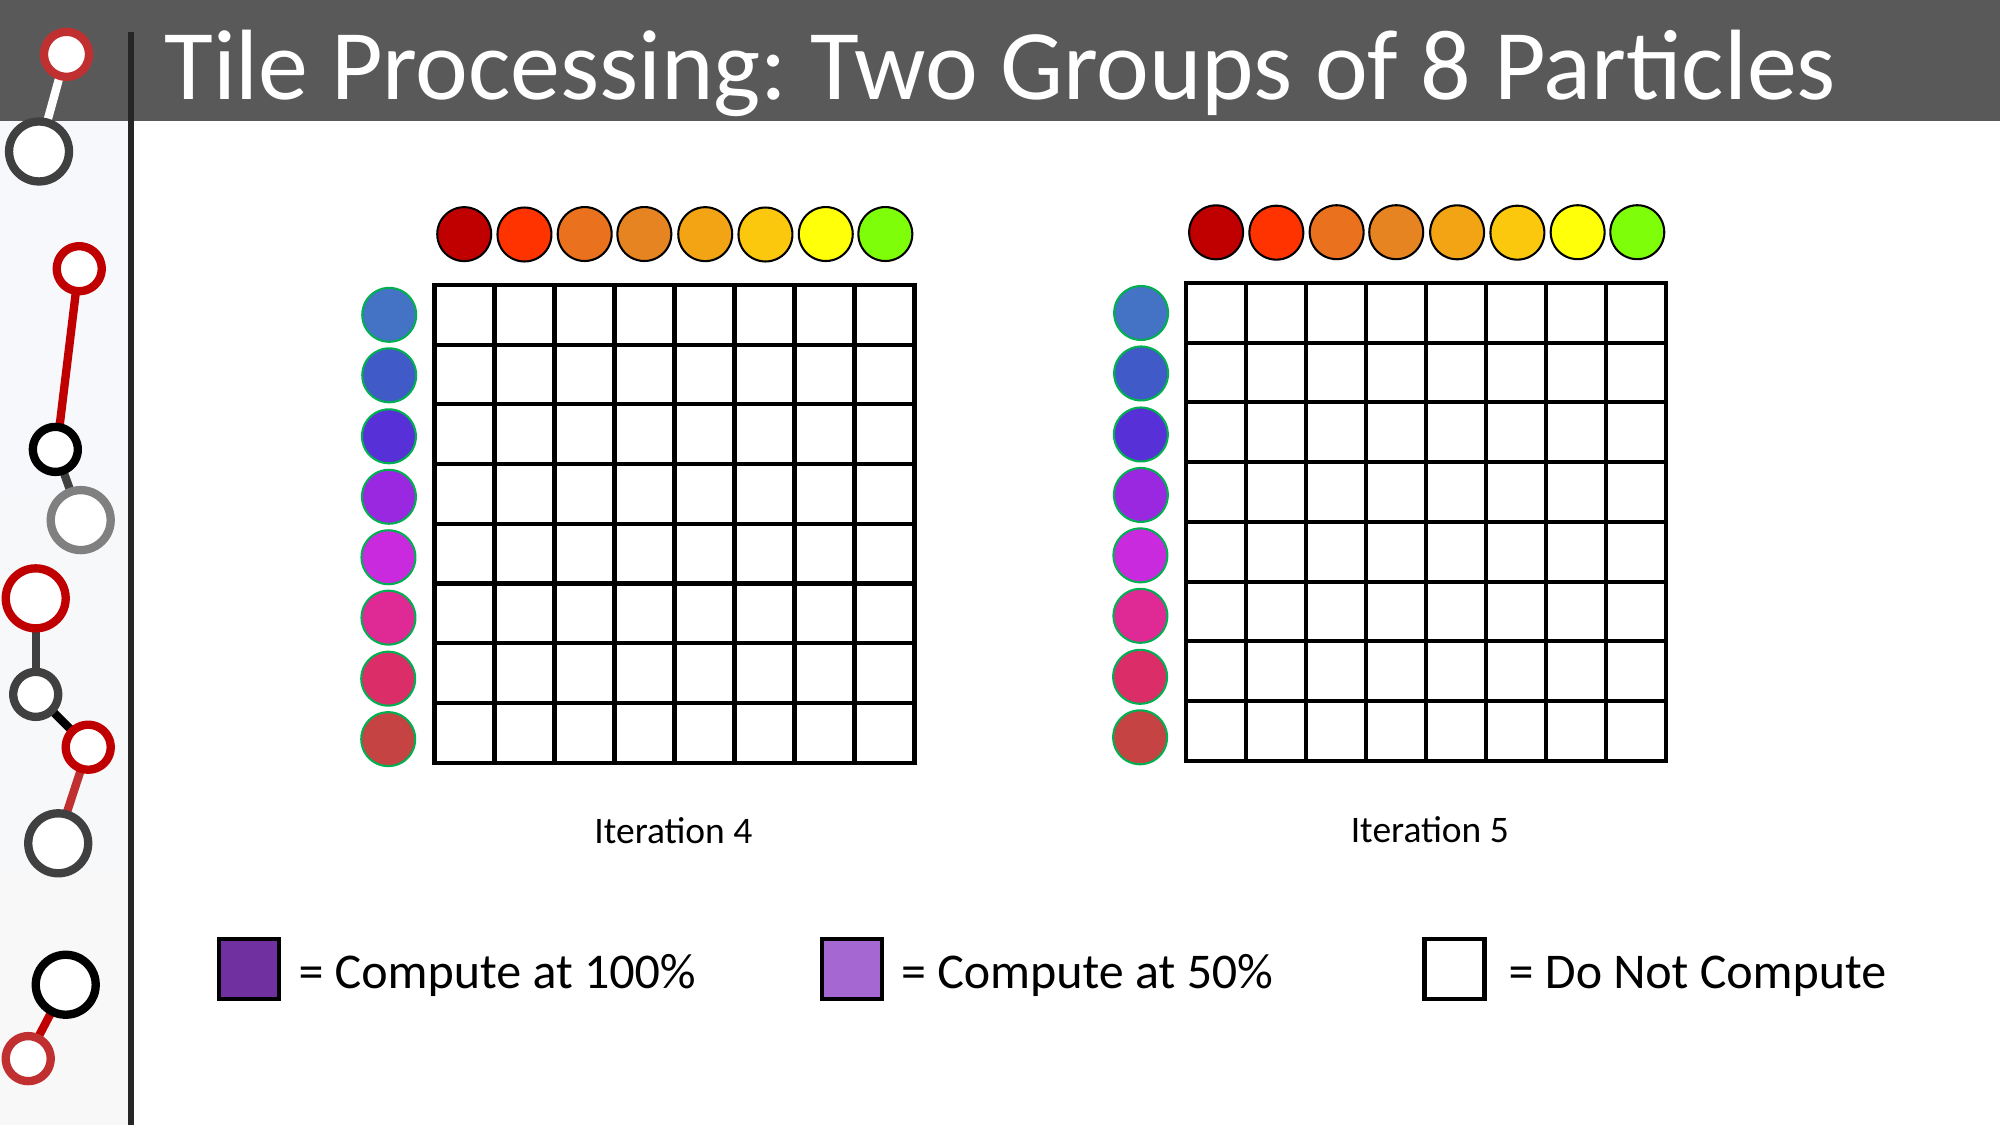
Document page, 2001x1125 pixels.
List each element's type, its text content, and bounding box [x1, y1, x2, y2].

text_box [733, 702, 793, 764]
text_box [0, 121, 128, 1125]
text_box Tile Processing: Two Groups of 8 Particles [149, 0, 1853, 127]
text_box [613, 583, 673, 642]
text_box [733, 642, 793, 702]
text_box [673, 463, 733, 523]
text_box [1605, 342, 1667, 401]
text_box [1425, 401, 1485, 461]
text_box [433, 463, 493, 523]
text_box [1112, 709, 1169, 766]
text_box [616, 206, 673, 263]
text_box [1305, 342, 1365, 401]
text_box [1245, 461, 1305, 521]
text_box [733, 583, 793, 642]
text_box [1368, 204, 1425, 261]
text_box [613, 463, 673, 523]
text_box [733, 523, 793, 583]
text_box [360, 529, 417, 586]
text_box [613, 642, 673, 702]
text_box [1112, 648, 1169, 705]
text_box [793, 642, 853, 702]
text_box [733, 344, 793, 403]
text_box [1365, 640, 1425, 700]
text_box [793, 403, 853, 463]
text_box [1185, 342, 1245, 401]
text_box [793, 702, 853, 764]
text_box [1605, 521, 1667, 581]
text_box [433, 284, 493, 344]
text_box [1185, 282, 1245, 342]
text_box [56, 264, 80, 450]
text_box [1425, 461, 1485, 521]
text_box [553, 403, 613, 463]
text_box [673, 284, 733, 344]
text_box [1245, 521, 1305, 581]
text_box [793, 523, 853, 583]
text_box [613, 403, 673, 463]
text_box [1245, 401, 1305, 461]
text_box [797, 206, 854, 263]
text_box [1485, 461, 1545, 521]
text_box [1112, 466, 1169, 523]
text_box [1245, 640, 1305, 700]
text_box [433, 344, 493, 403]
text_box [1112, 527, 1169, 584]
text_box [12, 670, 35, 718]
text_box [360, 589, 417, 646]
text_box [677, 206, 734, 263]
text_box [360, 650, 417, 707]
text_box [493, 583, 553, 642]
text_box [1112, 406, 1169, 463]
text_box [433, 702, 493, 764]
text_box [1549, 204, 1606, 261]
text_box [1185, 700, 1245, 762]
text_box Iteration 4 [579, 798, 768, 858]
text_box [853, 284, 915, 344]
text_box [89, 723, 112, 771]
text_box [853, 463, 915, 523]
text_box [1245, 581, 1305, 640]
text_box [493, 702, 553, 764]
text_box [436, 206, 493, 263]
text_box [36, 670, 60, 694]
text_box [1185, 640, 1245, 700]
text_box [1605, 282, 1667, 342]
text_box [1485, 581, 1545, 640]
text_box [1305, 700, 1365, 762]
text_box [853, 344, 915, 403]
text_box [496, 206, 553, 263]
text_box [1365, 282, 1425, 342]
text_box [493, 523, 553, 583]
text_box [553, 583, 613, 642]
text_box [493, 403, 553, 463]
text_box [821, 938, 883, 1000]
text_box [433, 642, 493, 702]
text_box [553, 463, 613, 523]
text_box [1545, 342, 1605, 401]
text_box [673, 403, 733, 463]
text_box [1185, 581, 1245, 640]
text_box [55, 449, 81, 520]
text_box [1188, 204, 1245, 261]
text_box [1609, 204, 1666, 261]
text_box [1365, 342, 1425, 401]
text_box [1365, 700, 1425, 762]
text_box [34, 953, 97, 1016]
text_box [1245, 700, 1305, 762]
text_box [1545, 581, 1605, 640]
text_box [1605, 401, 1667, 461]
text_box [1305, 282, 1365, 342]
text_box [493, 642, 553, 702]
text_box [673, 344, 733, 403]
text_box [1485, 401, 1545, 461]
text_box [673, 702, 733, 764]
text_box [1365, 461, 1425, 521]
text_box [1365, 401, 1425, 461]
text_box [1429, 204, 1486, 261]
text_box [1423, 938, 1485, 1000]
text_box [793, 344, 853, 403]
text_box [1605, 640, 1667, 700]
text_box [1425, 700, 1485, 762]
text_box [360, 468, 417, 525]
text_box [218, 938, 280, 1000]
text_box [1365, 521, 1425, 581]
text_box [1545, 401, 1605, 461]
text_box [733, 284, 793, 344]
text_box [1545, 700, 1605, 762]
text_box [673, 523, 733, 583]
text_box [1113, 345, 1170, 402]
text_box [853, 642, 915, 702]
text_box [360, 711, 417, 768]
text_box [493, 344, 553, 403]
text_box = Compute at 100% [283, 930, 711, 1006]
text_box [613, 344, 673, 403]
text_box [361, 286, 418, 343]
text_box [433, 523, 493, 583]
text_box [737, 206, 794, 263]
text_box [556, 206, 613, 263]
text_box [1305, 401, 1365, 461]
text_box [1113, 284, 1170, 342]
text_box [1185, 521, 1245, 581]
text_box [1605, 581, 1667, 640]
text_box [857, 206, 914, 263]
text_box [56, 245, 103, 293]
text_box [493, 463, 553, 523]
text_box [1305, 640, 1365, 700]
text_box [553, 284, 613, 344]
text_box [1308, 204, 1365, 261]
text_box [1545, 282, 1605, 342]
text_box [1485, 700, 1545, 762]
text_box [7, 120, 71, 183]
text_box [1605, 461, 1667, 521]
text_box [433, 583, 493, 642]
text_box [1112, 587, 1169, 644]
text_box [1545, 640, 1605, 700]
text_box [1485, 640, 1545, 700]
text_box [673, 583, 733, 642]
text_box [27, 984, 66, 1058]
text_box [42, 30, 91, 78]
text_box [49, 489, 112, 552]
text_box [4, 1035, 52, 1083]
text_box [613, 702, 673, 764]
text_box [1425, 282, 1485, 342]
text_box [1185, 401, 1245, 461]
text_box [31, 425, 56, 473]
text_box [360, 408, 417, 465]
text_box [1185, 461, 1245, 521]
text_box [1605, 700, 1667, 762]
text_box [1365, 581, 1425, 640]
text_box [1545, 521, 1605, 581]
text_box [553, 523, 613, 583]
text_box [1425, 640, 1485, 700]
text_box [4, 567, 67, 630]
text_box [39, 54, 66, 152]
text_box [613, 284, 673, 344]
text_box [1853, 0, 2000, 121]
text_box [853, 523, 915, 583]
text_box Iteration 5 [1336, 797, 1525, 858]
text_box [1248, 204, 1305, 261]
text_box [733, 463, 793, 523]
text_box [1305, 461, 1365, 521]
text_box [853, 583, 915, 642]
text_box [553, 642, 613, 702]
text_box [1425, 342, 1485, 401]
text_box [1545, 461, 1605, 521]
text_box [1305, 521, 1365, 581]
text_box [27, 812, 90, 875]
text_box [1425, 521, 1485, 581]
text_box [1489, 204, 1546, 261]
text_box = Compute at 50% [886, 930, 1288, 1006]
text_box [553, 344, 613, 403]
text_box [553, 702, 613, 764]
text_box [733, 403, 793, 463]
text_box [853, 403, 915, 463]
text_box [1245, 342, 1305, 401]
text_box [793, 463, 853, 523]
text_box [853, 702, 915, 764]
text_box [1485, 342, 1545, 401]
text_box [56, 748, 89, 844]
text_box [1245, 282, 1305, 342]
text_box [1425, 581, 1485, 640]
text_box [1485, 282, 1545, 342]
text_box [35, 694, 89, 748]
text_box [361, 347, 418, 404]
text_box [793, 284, 853, 344]
text_box [1485, 521, 1545, 581]
text_box [793, 583, 853, 642]
text_box [613, 523, 673, 583]
text_box [1305, 581, 1365, 640]
text_box [433, 403, 493, 463]
text_box [493, 284, 553, 344]
text_box [0, 0, 149, 121]
text_box = Do Not Compute [1493, 930, 1902, 1006]
text_box [673, 642, 733, 702]
